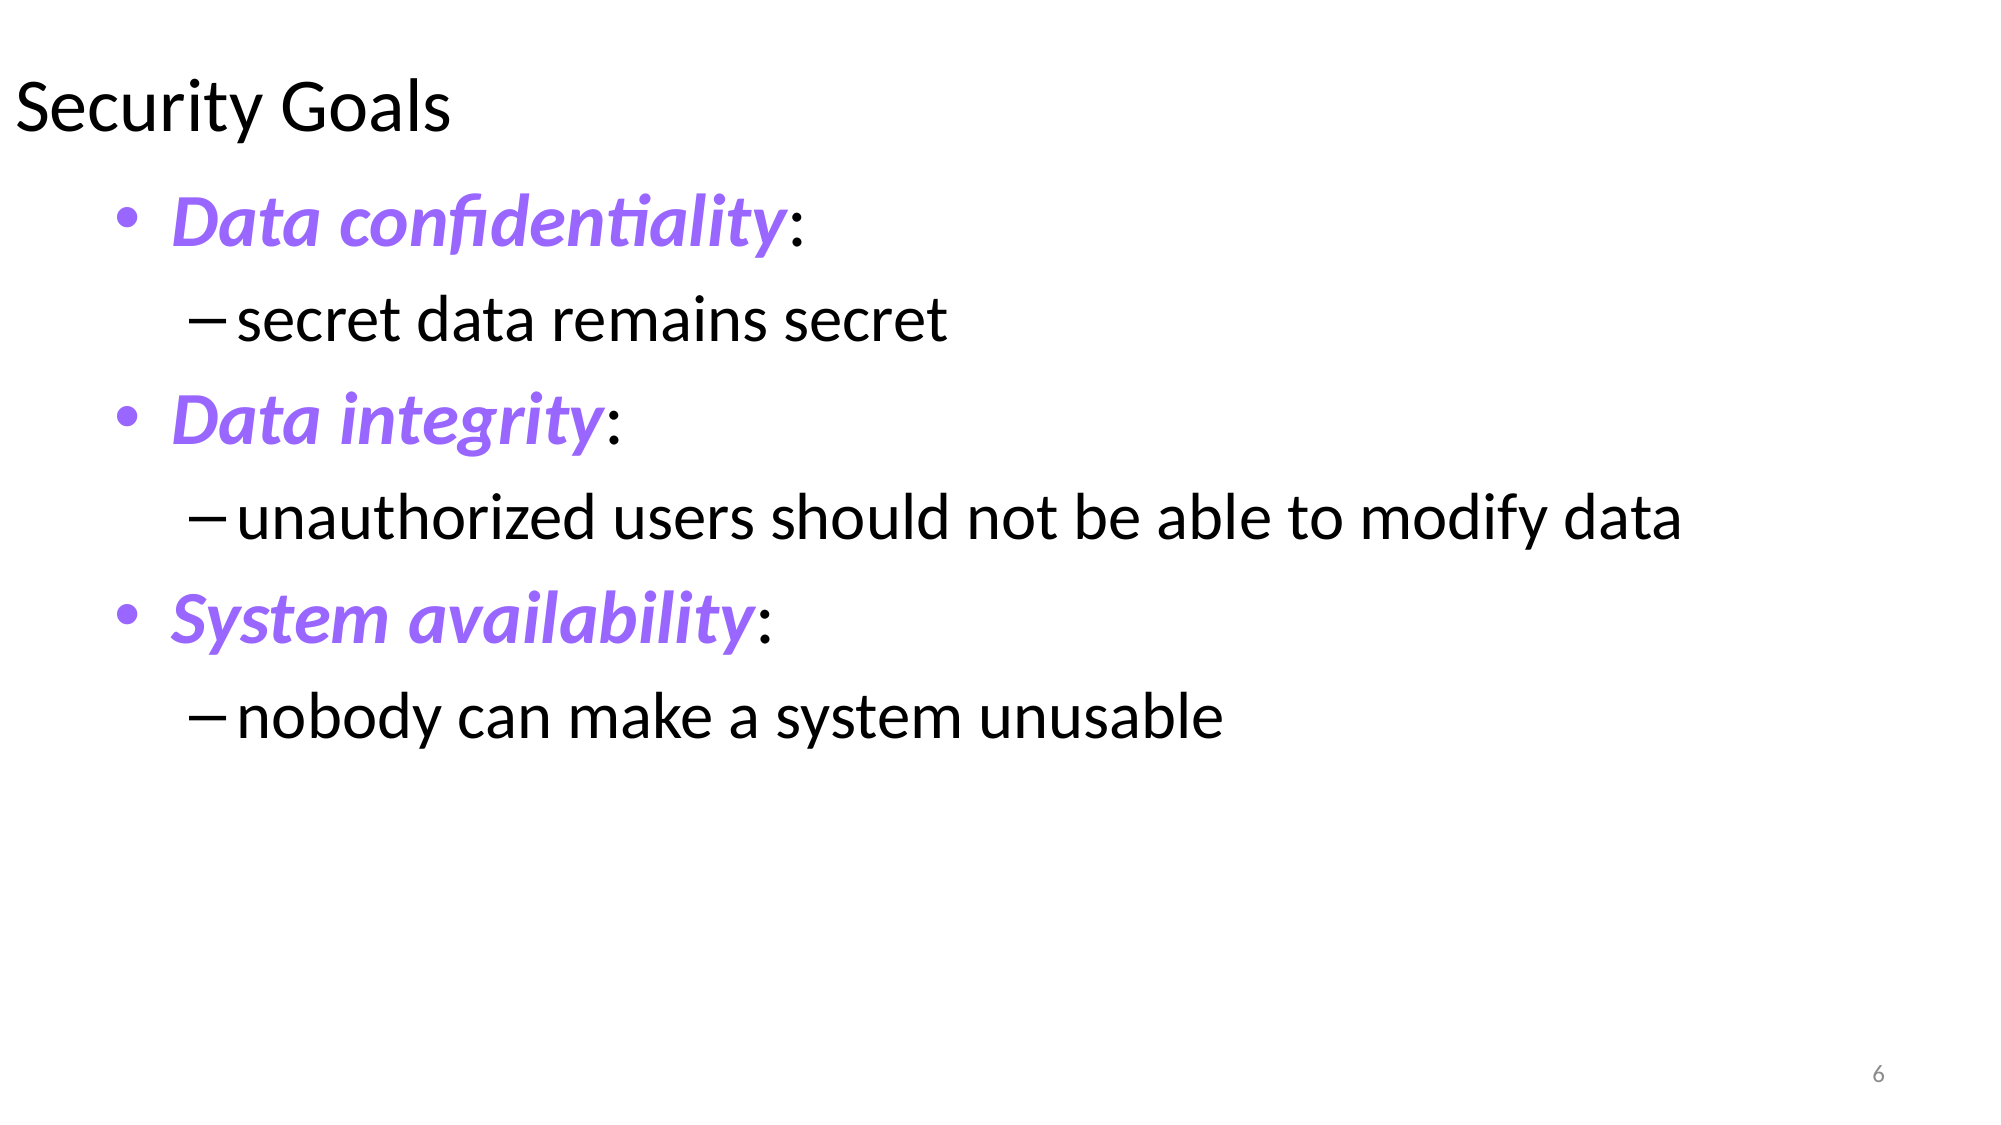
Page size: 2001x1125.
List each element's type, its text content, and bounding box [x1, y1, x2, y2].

slide_number 6 [1433, 1042, 1900, 1103]
title Security Goals [0, 46, 1800, 155]
list Data confidentiality: secret data remains secret Data integrity: unauthorized users should not be able to modify data System availability: nobody can make a system unusable [99, 164, 1900, 1005]
